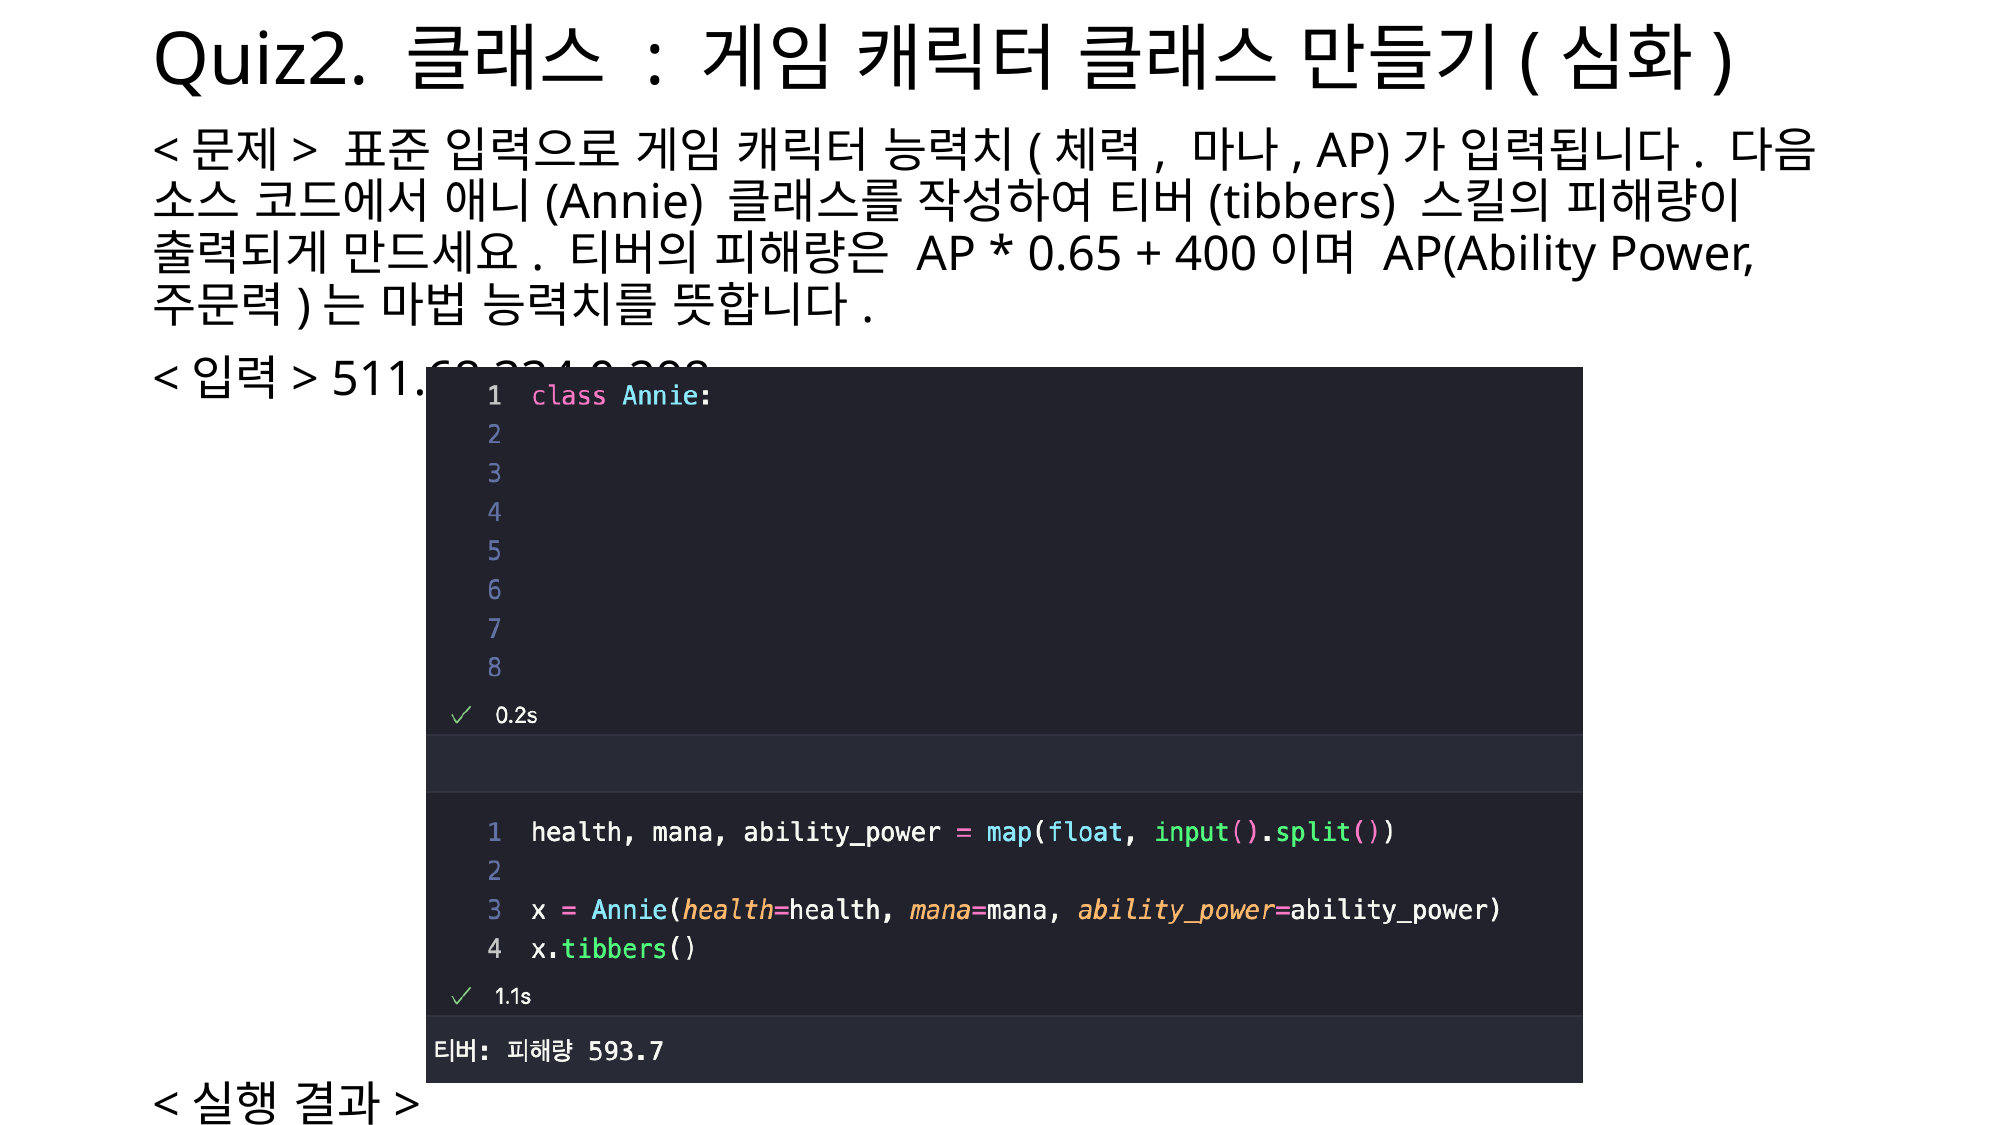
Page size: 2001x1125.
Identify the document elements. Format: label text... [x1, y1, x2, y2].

list <문제> 표준 입력으로 게임 캐릭터 능력치(체력, 마나, AP)가 입력됩니다. 다음 소스 코드에서 애니(Annie) 클래스를 작성하여 티버(tibbers) 스킬의 피해량이 출력되게 만드세요. 티버의 피해량은 AP * 0.65 + 400이며 AP(Ability Power, 주문력)는 마법 능력치를 뜻합니다. <입력> 511.68 334.0 298 <실행 결과> [137, 118, 1863, 1125]
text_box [426, 367, 1583, 1083]
title Quiz2. 클래스 : 게임 캐릭터 클래스 만들기(심화) [137, 0, 1863, 118]
